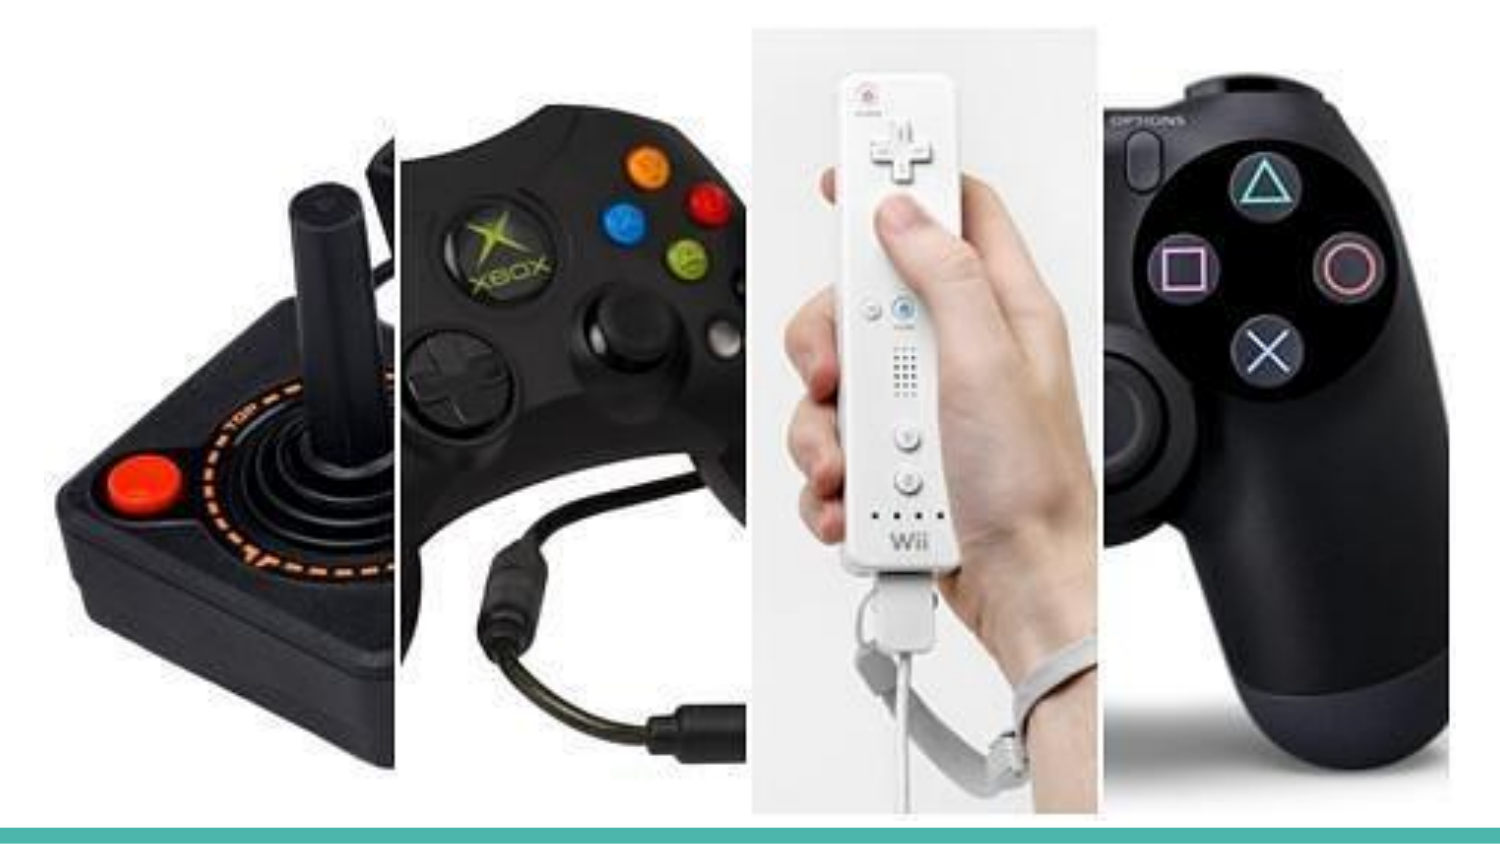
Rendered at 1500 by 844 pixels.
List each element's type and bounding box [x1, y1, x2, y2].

picture [44, 23, 1456, 821]
